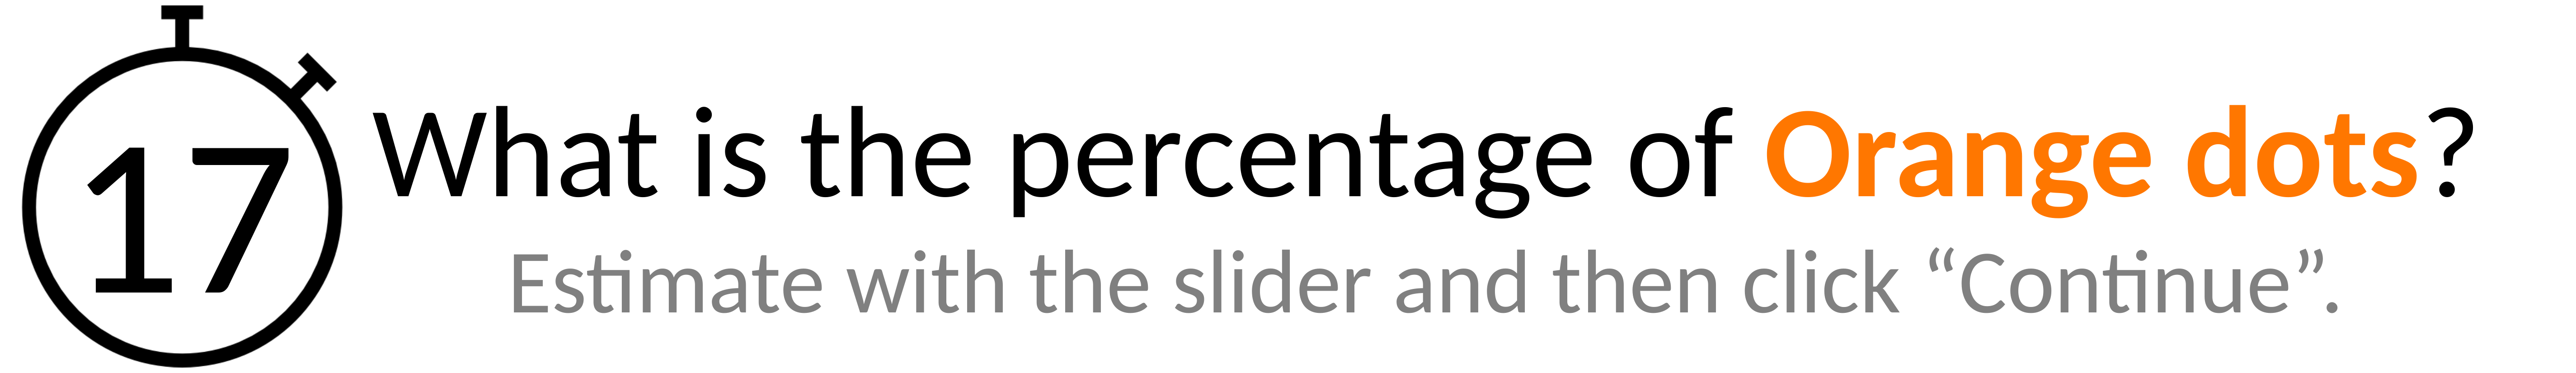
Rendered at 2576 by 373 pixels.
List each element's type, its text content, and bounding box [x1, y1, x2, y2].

text_box What is the percentage of Orange dots? Estimate with the slider and then click “Continue”. [363, 63, 2490, 335]
picture [1, 5, 363, 368]
